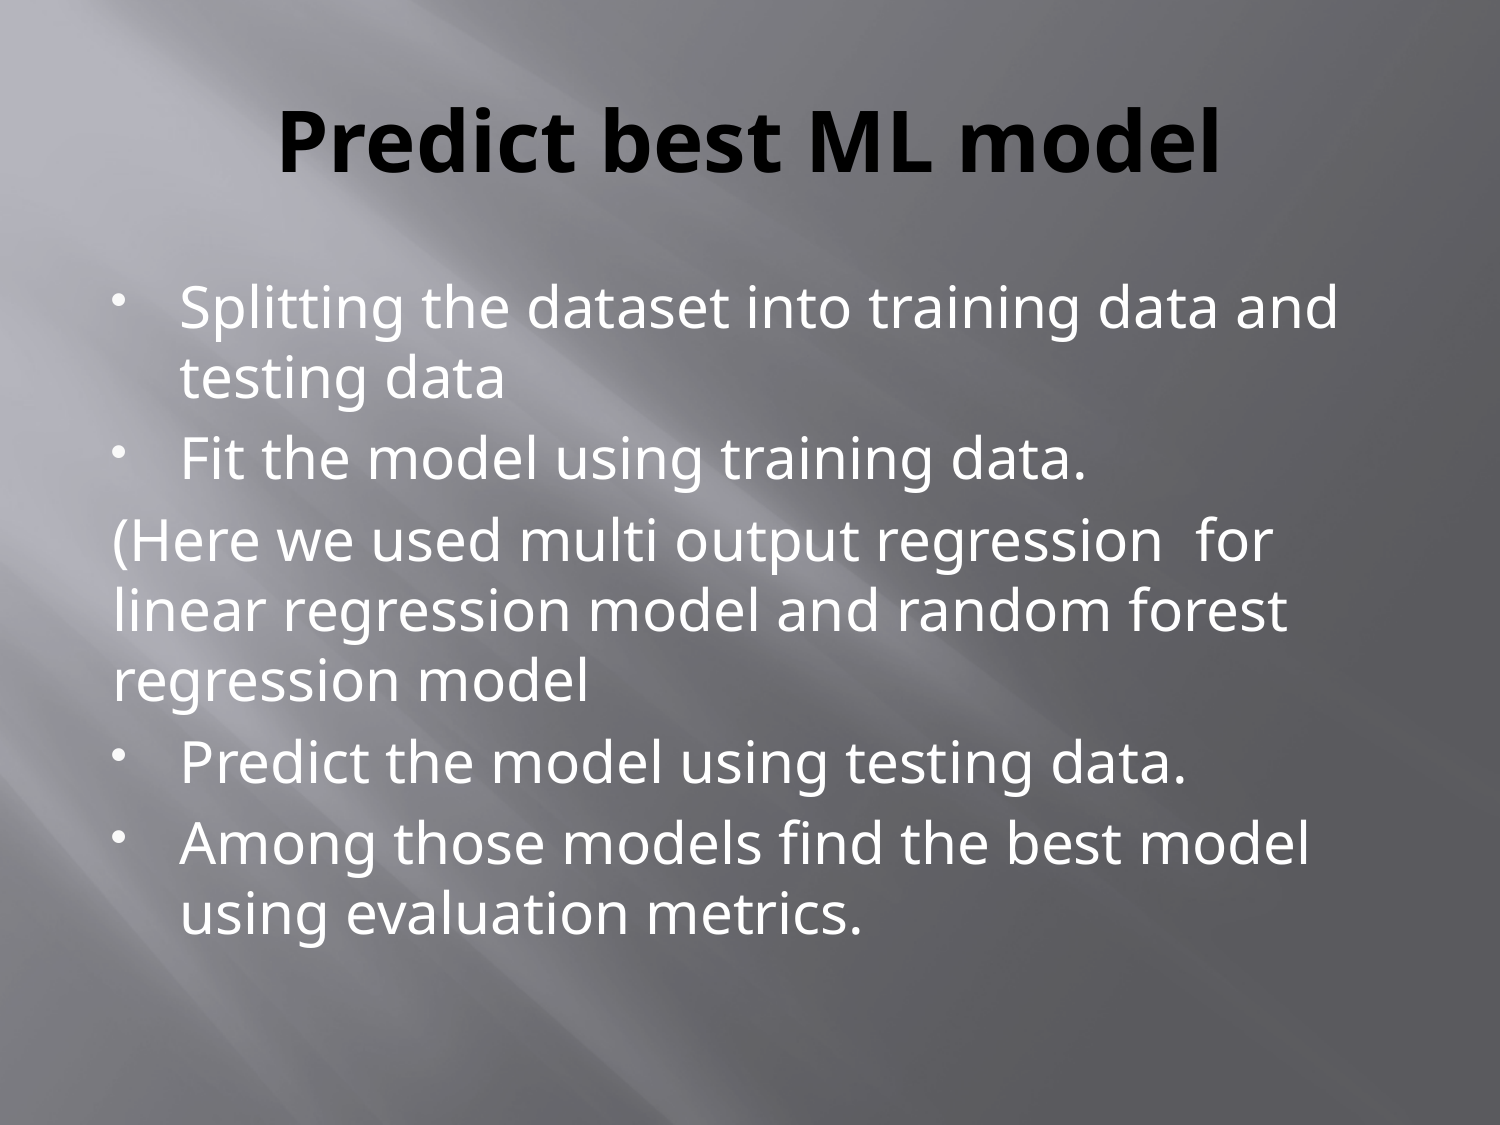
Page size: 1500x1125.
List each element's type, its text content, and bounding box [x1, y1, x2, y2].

list Splitting the dataset into training data and testing data Fit the model using training data. (Here we used multi output regression for linear regression model and random forest regression model Predict the model using testing data. Among those models find the best model using evaluation metrics. [75, 262, 1425, 1035]
title Predict best ML model [75, 45, 1425, 233]
